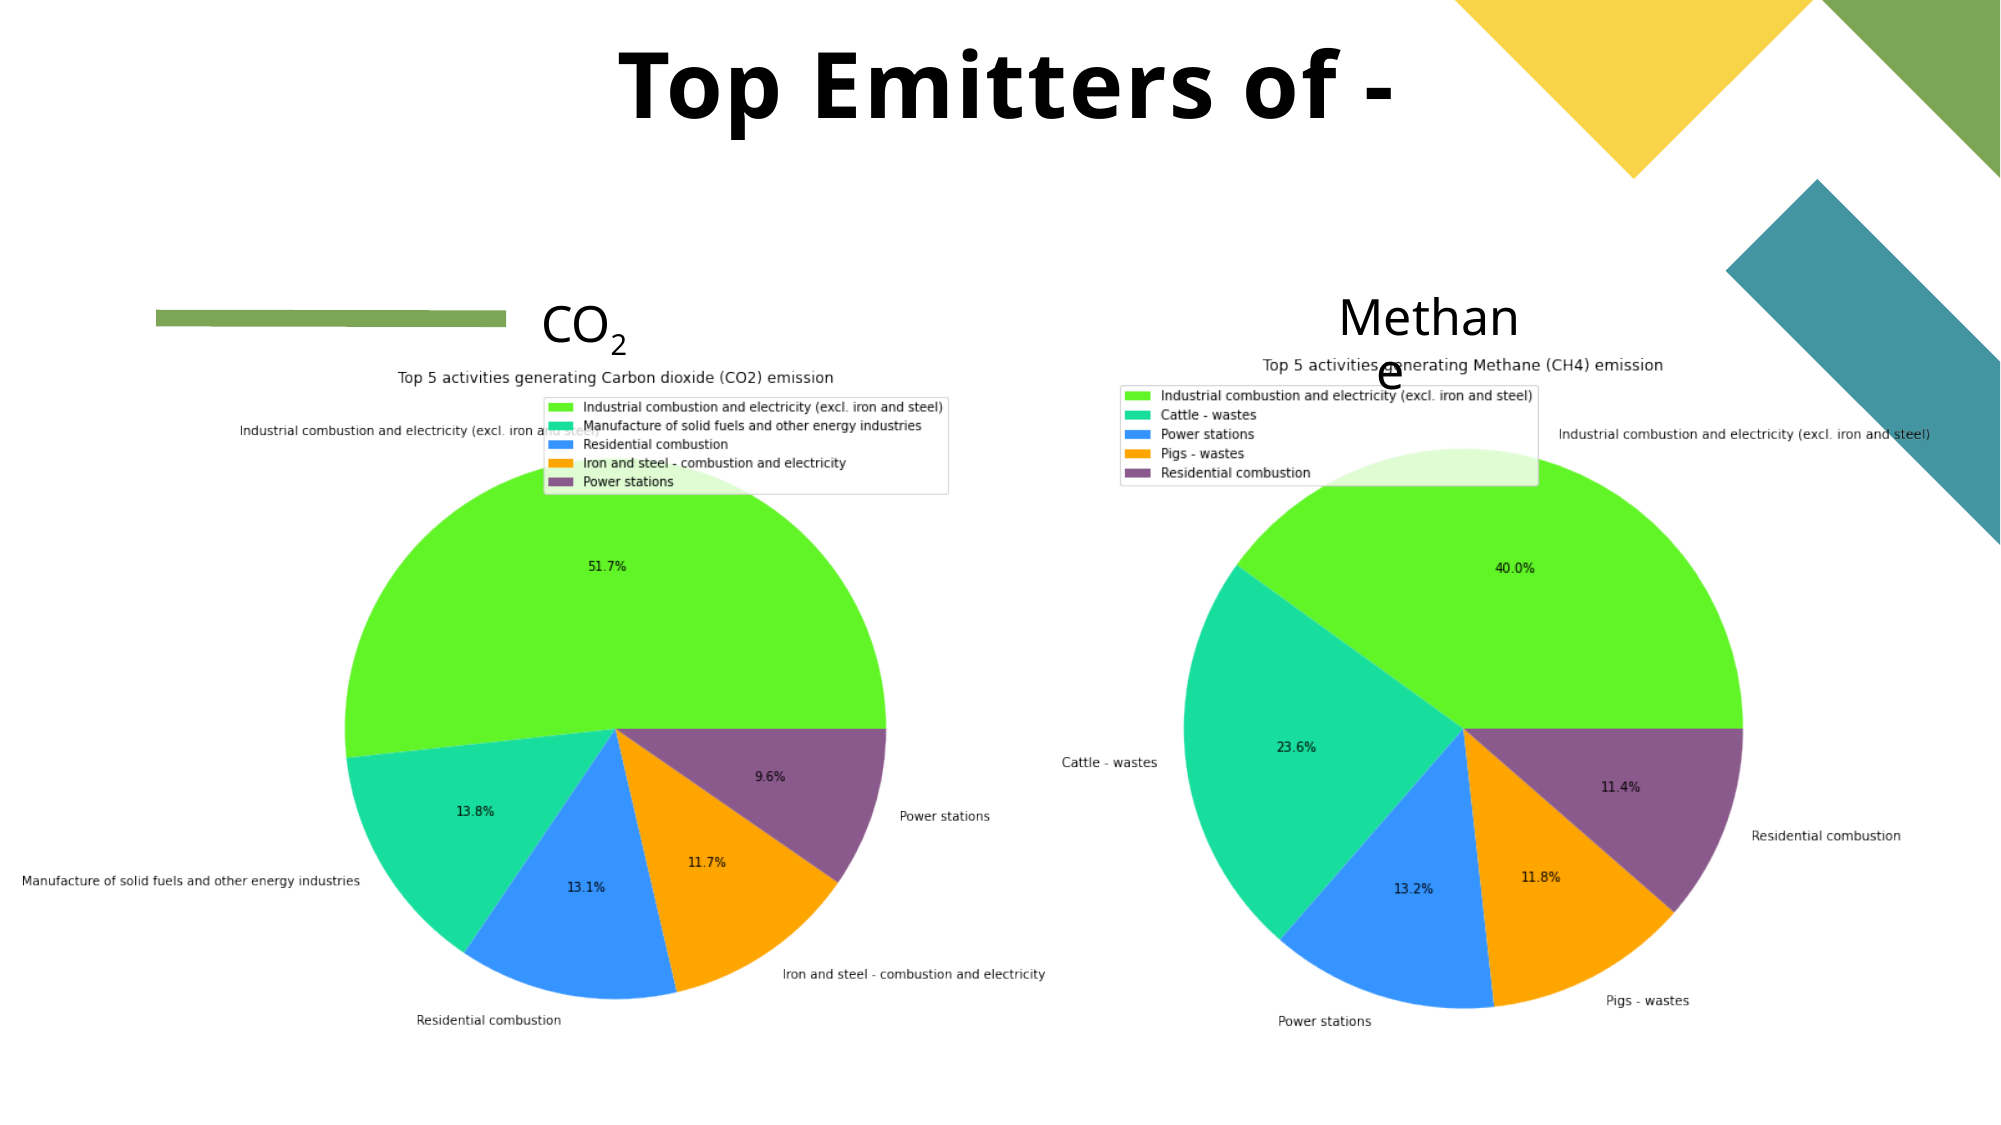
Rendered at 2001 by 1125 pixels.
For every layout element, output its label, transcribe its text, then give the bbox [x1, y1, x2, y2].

text_box Methane [1323, 284, 1563, 337]
picture [13, 349, 1938, 1088]
text_box CO2 [526, 286, 659, 338]
title Top Emitters of - [49, 37, 1964, 139]
